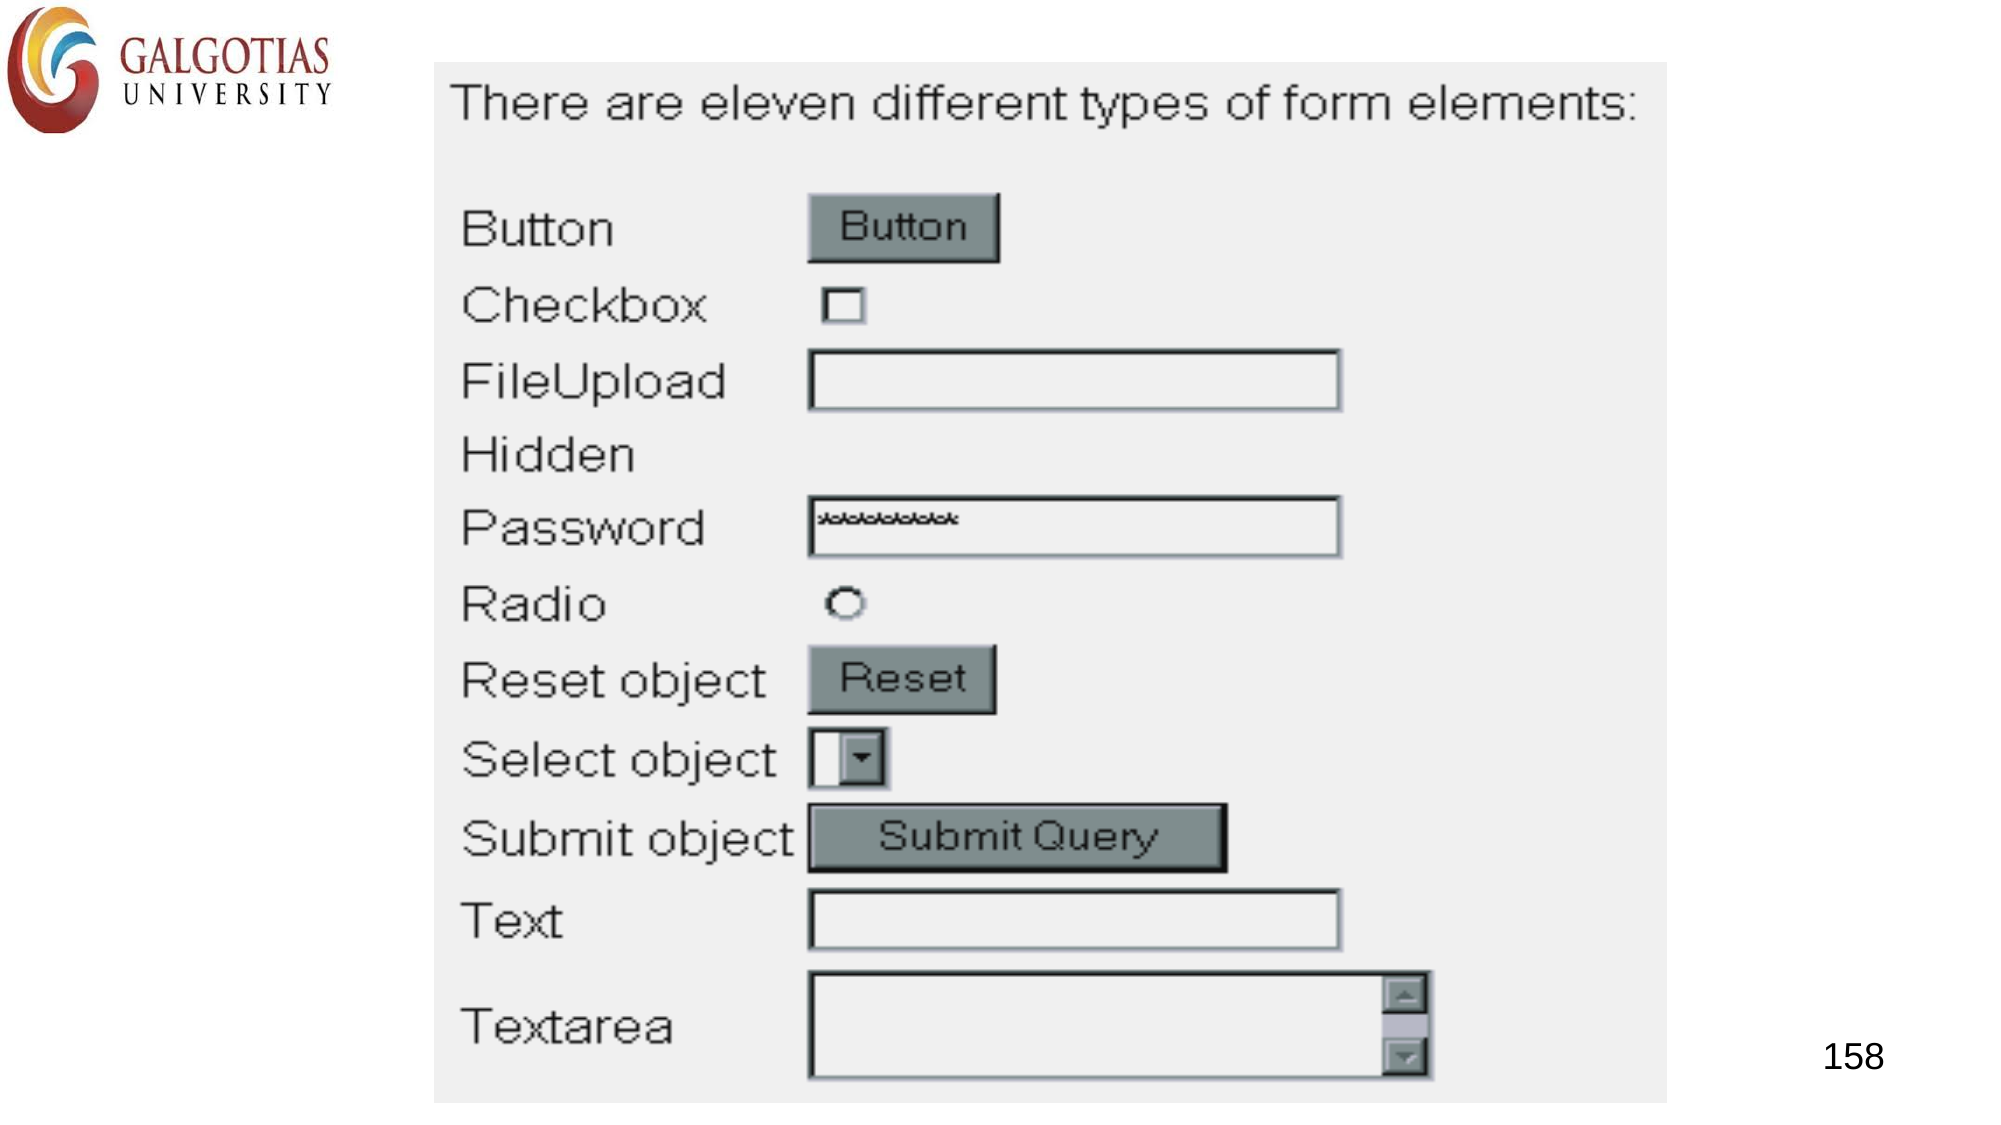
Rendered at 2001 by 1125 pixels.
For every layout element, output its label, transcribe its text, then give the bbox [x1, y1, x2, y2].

picture [434, 62, 1667, 1103]
slide_number 158 [1667, 1024, 1900, 1103]
picture [0, 0, 338, 138]
